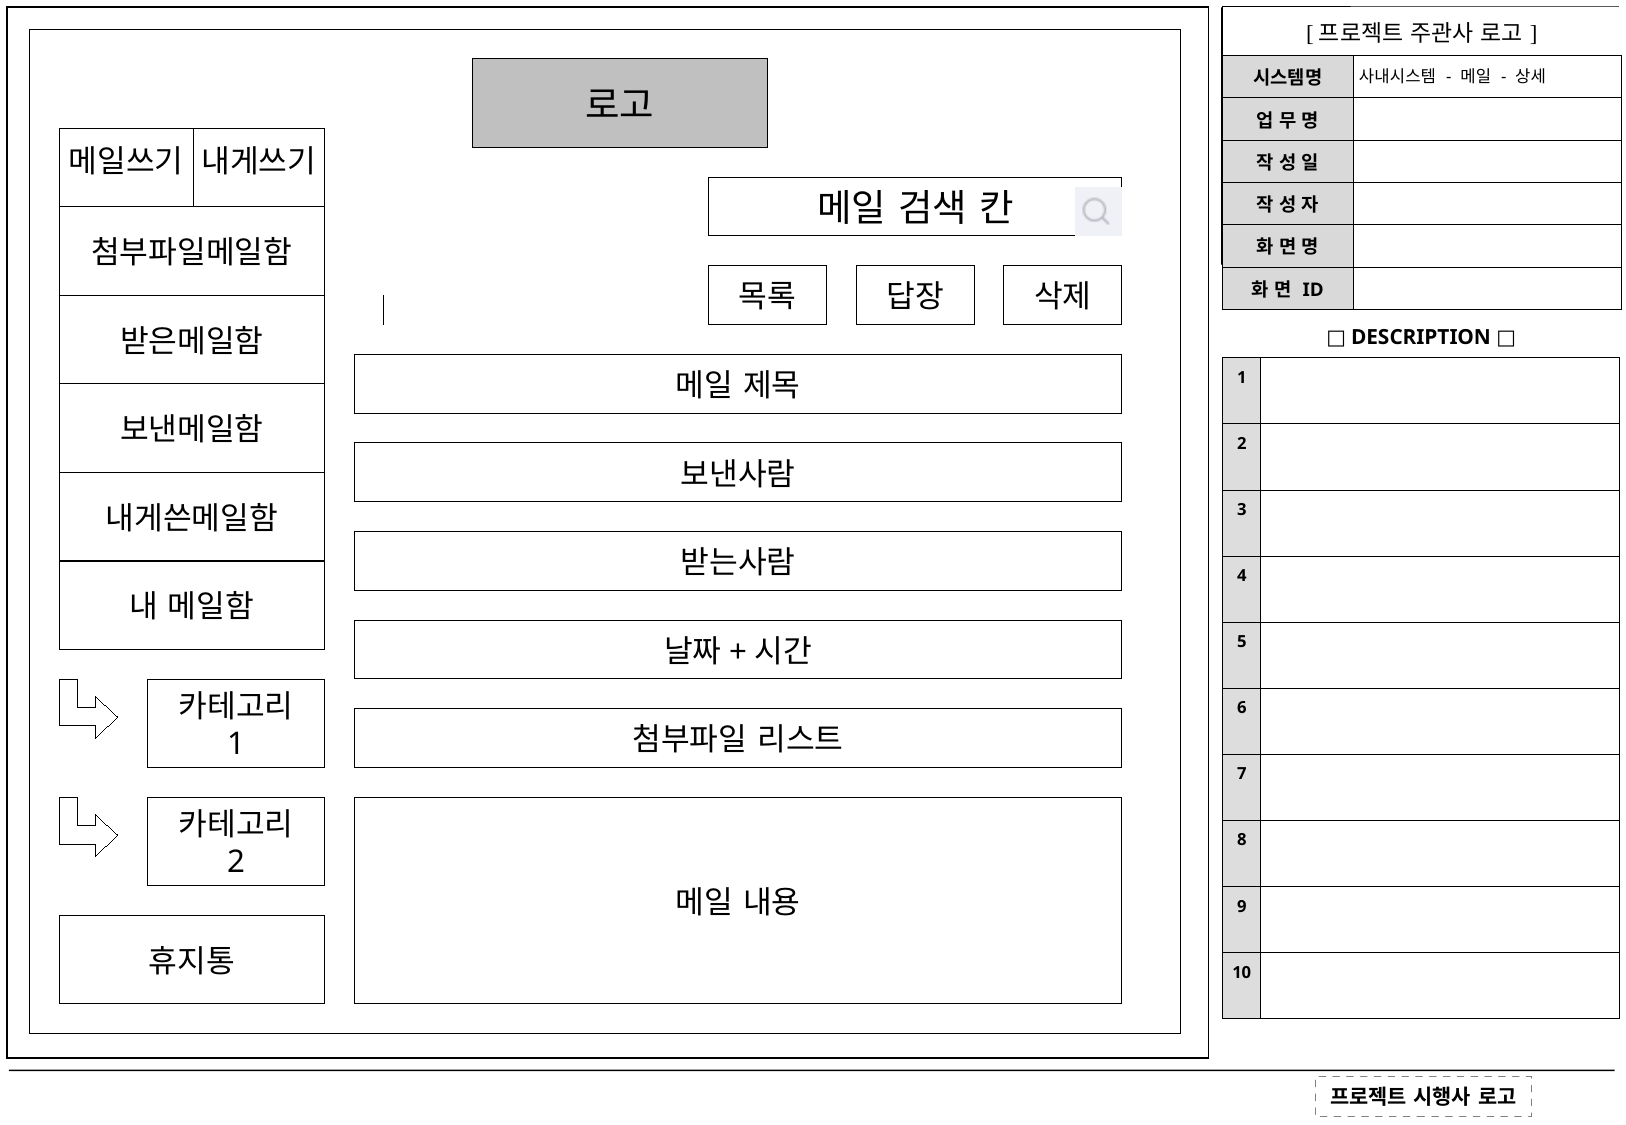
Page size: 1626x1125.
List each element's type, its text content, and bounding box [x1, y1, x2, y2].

table_cell 시스템명 [1223, 56, 1353, 97]
table_cell [1261, 755, 1619, 820]
table_cell [1261, 821, 1619, 886]
table_cell 2 [1223, 424, 1260, 490]
table_cell 8 [1223, 821, 1260, 886]
table_cell [1261, 887, 1619, 952]
table_cell 9 [1223, 887, 1260, 952]
table_cell 화 면 명 [1223, 225, 1353, 267]
text_box 첨부파일메일함 [59, 207, 325, 296]
text_box [59, 797, 118, 857]
text_box 보낸사람 [354, 442, 1122, 502]
table_cell [1261, 953, 1619, 1018]
text_box 첨부파일 리스트 [354, 708, 1122, 768]
table_cell 1 [1223, 358, 1260, 423]
table_cell 업 무 명 [1223, 98, 1353, 140]
picture [1074, 187, 1123, 237]
text_box 보낸메일함 [59, 383, 325, 473]
text_box 로고 [472, 58, 768, 148]
table_header 내게쓰기 [194, 129, 324, 206]
table_cell 6 [1223, 689, 1260, 754]
table_cell [1261, 557, 1619, 622]
text_box 받는사람 [354, 531, 1122, 591]
text_box 날짜+시간 [354, 620, 1122, 679]
text_box 메일 검색 칸 [708, 177, 1122, 236]
table_header 메일쓰기 [60, 129, 193, 206]
text_box [29, 29, 1181, 1034]
table_cell [1261, 424, 1619, 490]
text_box 카테고리 2 [147, 797, 325, 886]
text_box 내 메일함 [59, 561, 325, 650]
text_box 메일 내용 [354, 797, 1122, 1004]
table_header □ DESCRIPTION □ [1223, 314, 1619, 357]
text_box 목록 [708, 265, 827, 325]
table_cell [1354, 268, 1621, 309]
text_box 휴지통 [59, 915, 325, 1004]
table_cell 5 [1223, 623, 1260, 688]
text_box [9, 18, 1191, 94]
table_cell [1261, 689, 1619, 754]
table_cell 10 [1223, 953, 1260, 1018]
table_cell [1261, 358, 1619, 423]
table_cell 사내시스템 - 메일 - 상세 [1354, 56, 1621, 97]
text_box 받은메일함 [59, 296, 325, 383]
table_cell 4 [1223, 557, 1260, 622]
table_cell [1354, 225, 1621, 267]
table_cell [1354, 141, 1621, 182]
text_box 답장 [856, 265, 975, 325]
table_cell [1261, 623, 1619, 688]
table_cell 화 면 ID [1223, 268, 1353, 309]
table_cell [1354, 98, 1621, 140]
text_box 삭제 [1003, 265, 1122, 325]
text_box 메일 제목 [354, 354, 1122, 414]
table_cell 3 [1223, 491, 1260, 556]
table_cell [1261, 491, 1619, 556]
text_box 내게쓴메일함 [59, 473, 325, 561]
table_cell [1354, 183, 1621, 224]
text_box [59, 679, 118, 739]
table_header [프로젝트 주관사 로고] [1223, 7, 1621, 55]
table_cell 작 성 일 [1223, 141, 1353, 182]
text_box 카테고리 1 [147, 679, 325, 768]
table_cell 작 성 자 [1223, 183, 1353, 224]
table_cell 7 [1223, 755, 1260, 820]
